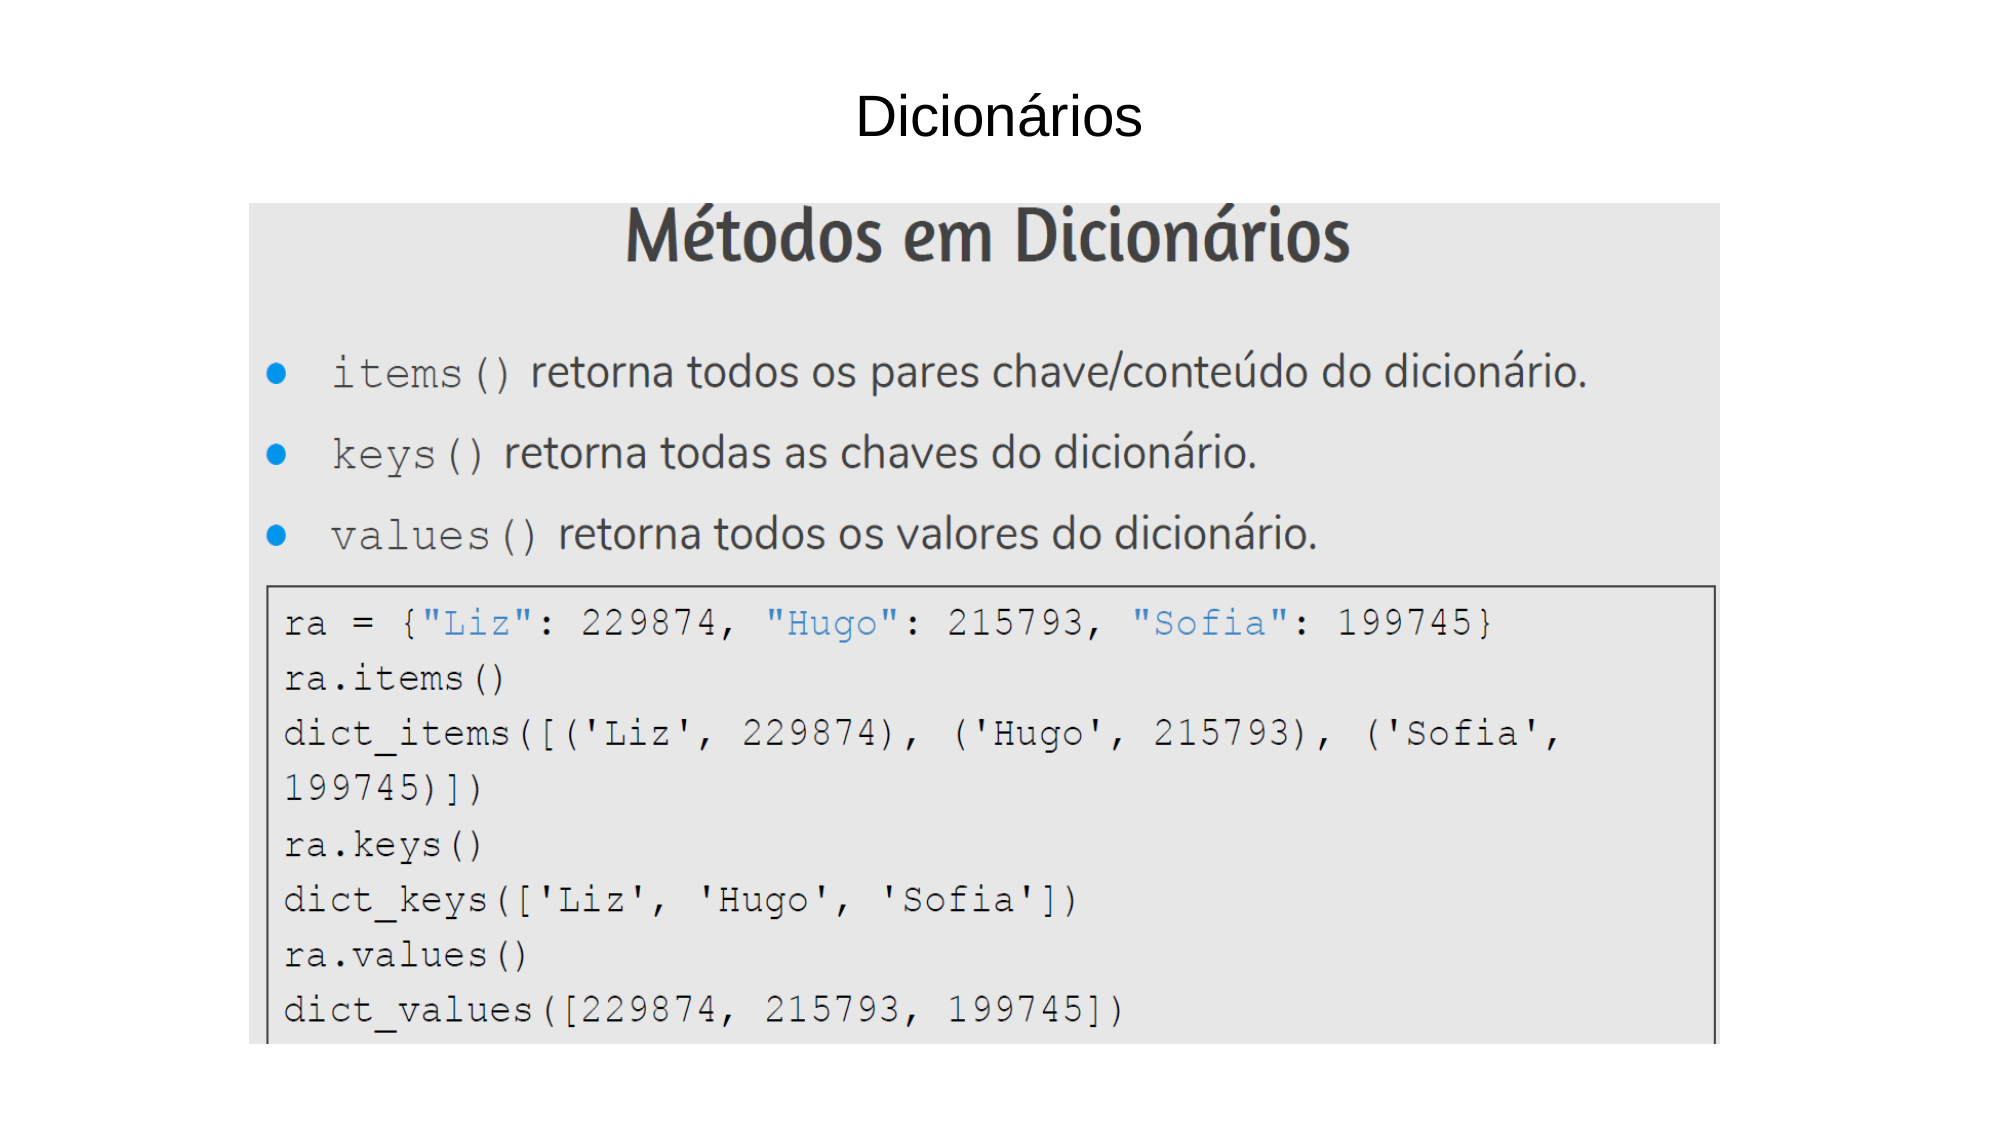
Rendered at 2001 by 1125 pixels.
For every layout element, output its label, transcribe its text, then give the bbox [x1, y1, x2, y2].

picture [249, 203, 1720, 1044]
title Dicionários [249, 58, 1750, 157]
